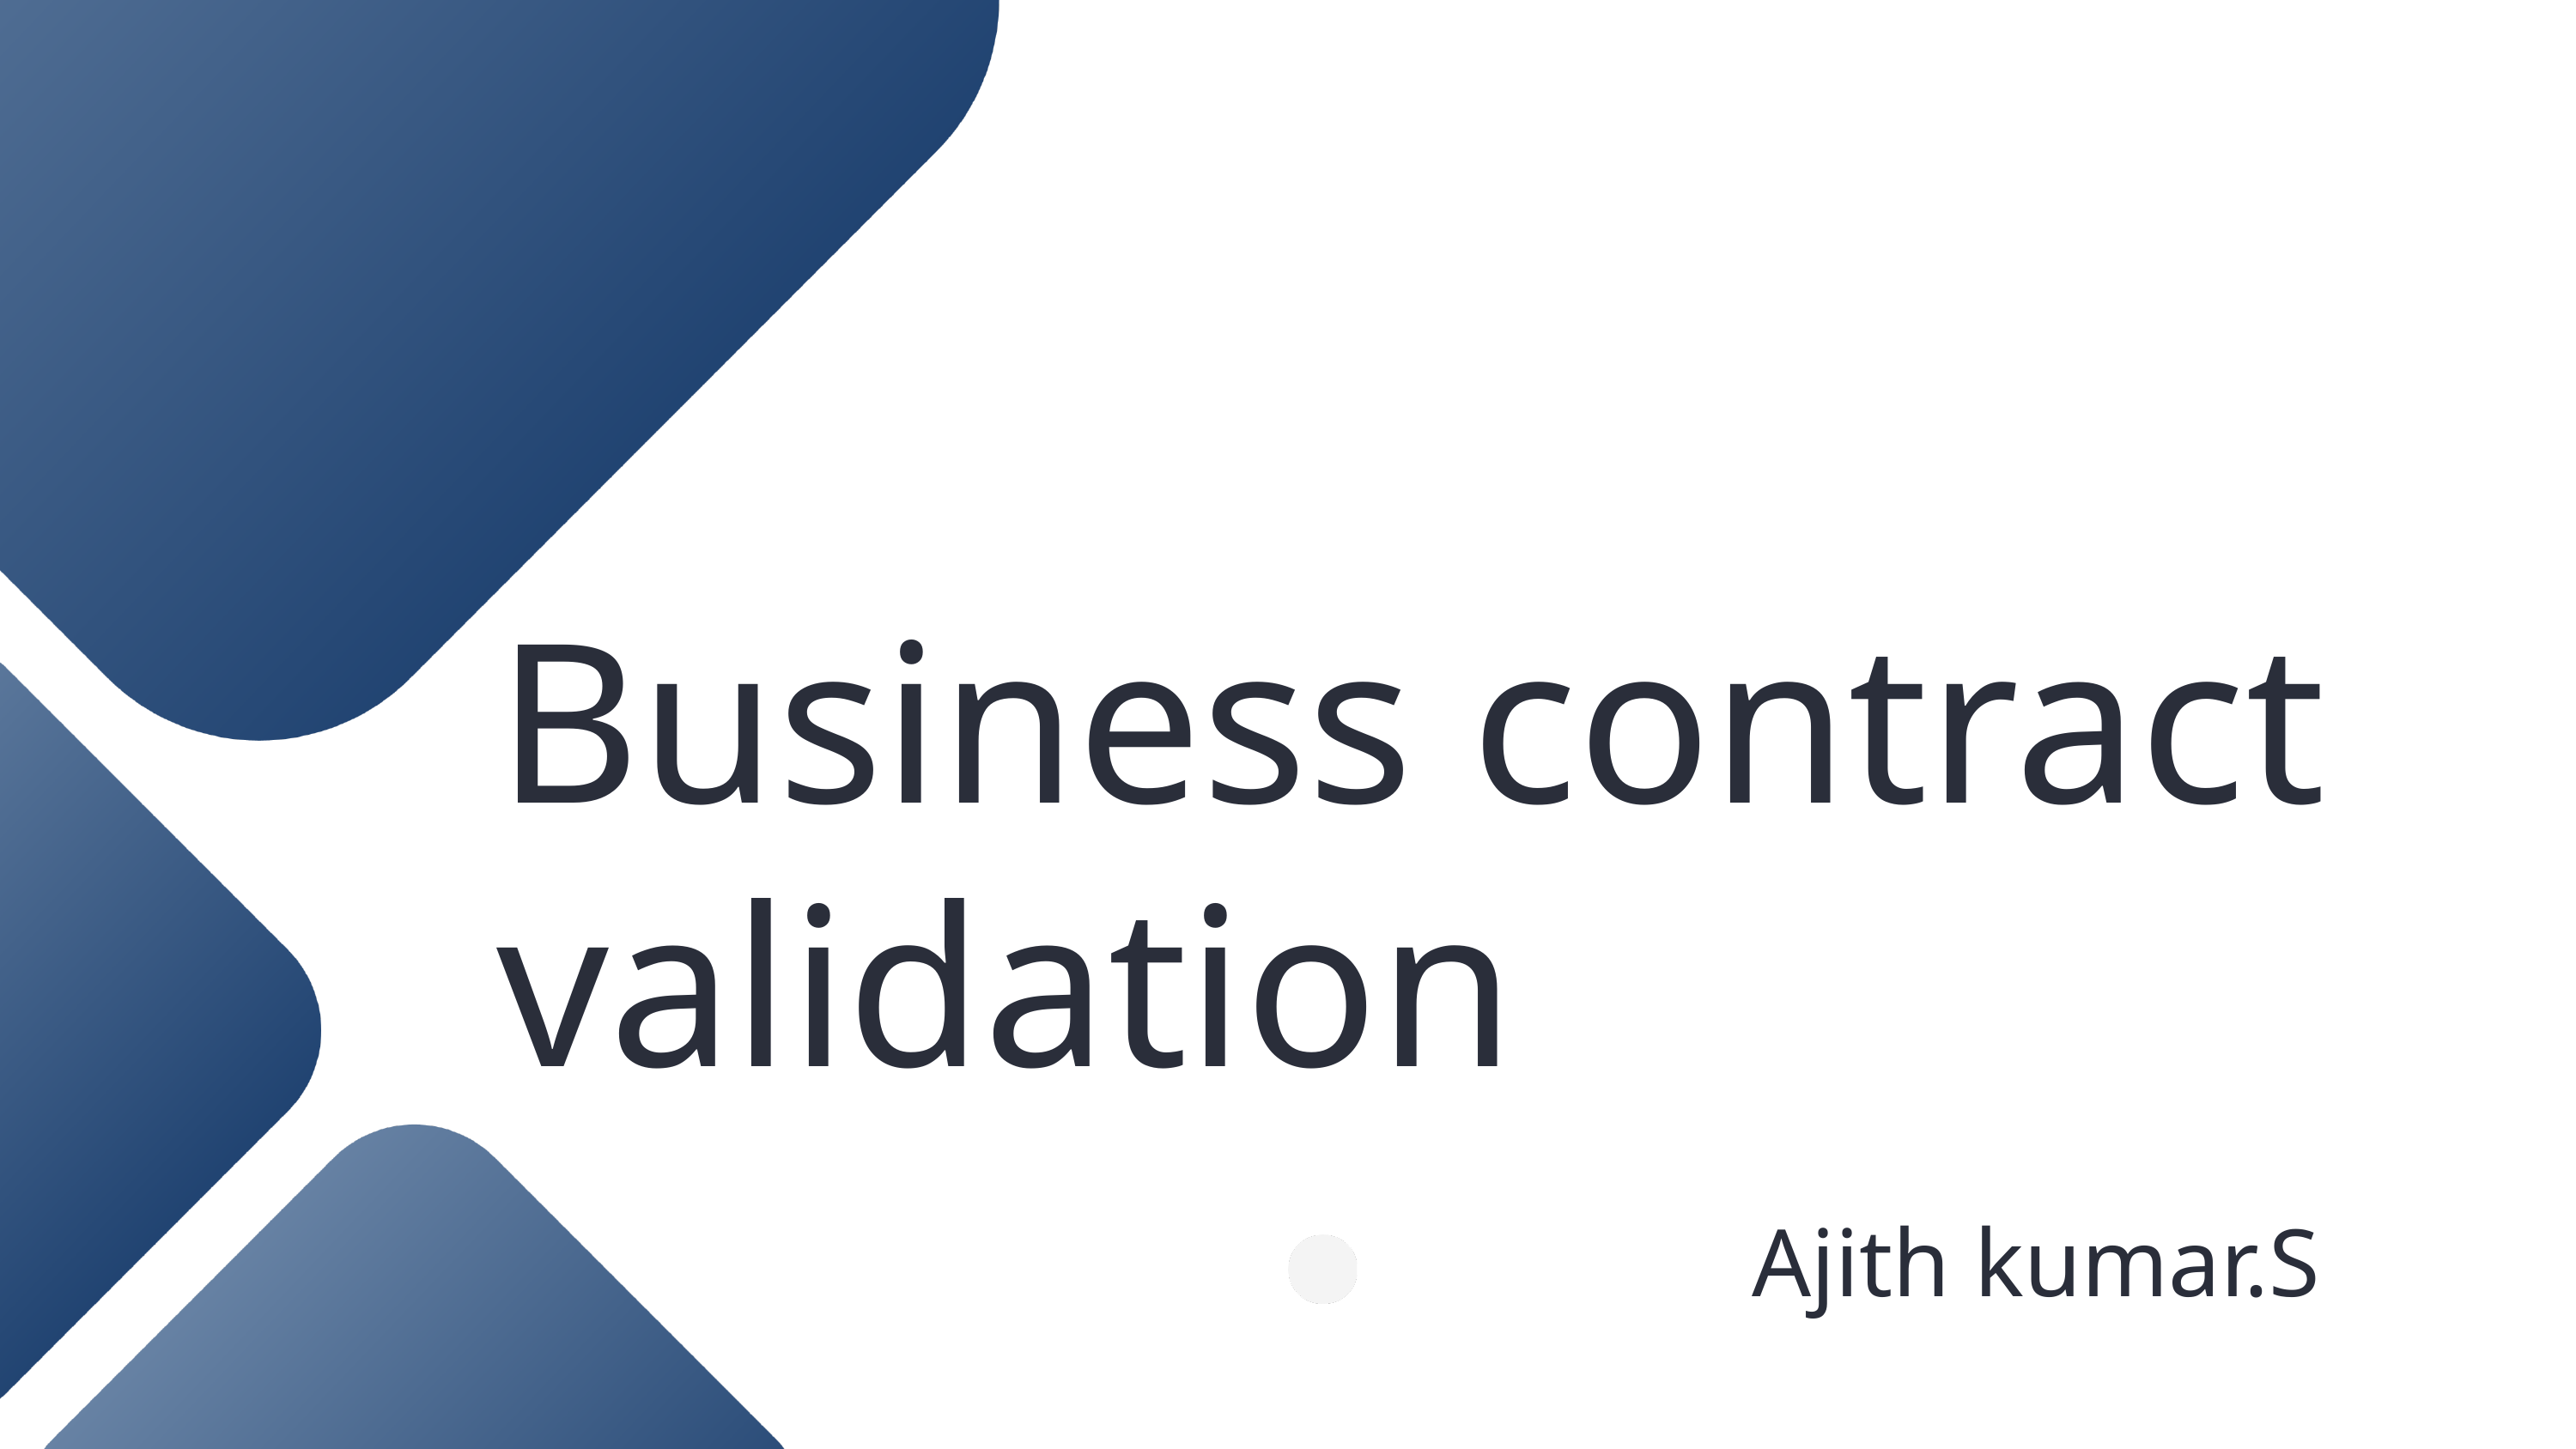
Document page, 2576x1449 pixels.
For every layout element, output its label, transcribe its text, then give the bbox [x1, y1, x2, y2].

text_box Business contract validation [496, 582, 2500, 1112]
text_box [0, 0, 1008, 1449]
text_box Ajith kumar.S [1752, 1082, 2372, 1316]
text_box [1288, 1234, 1358, 1304]
